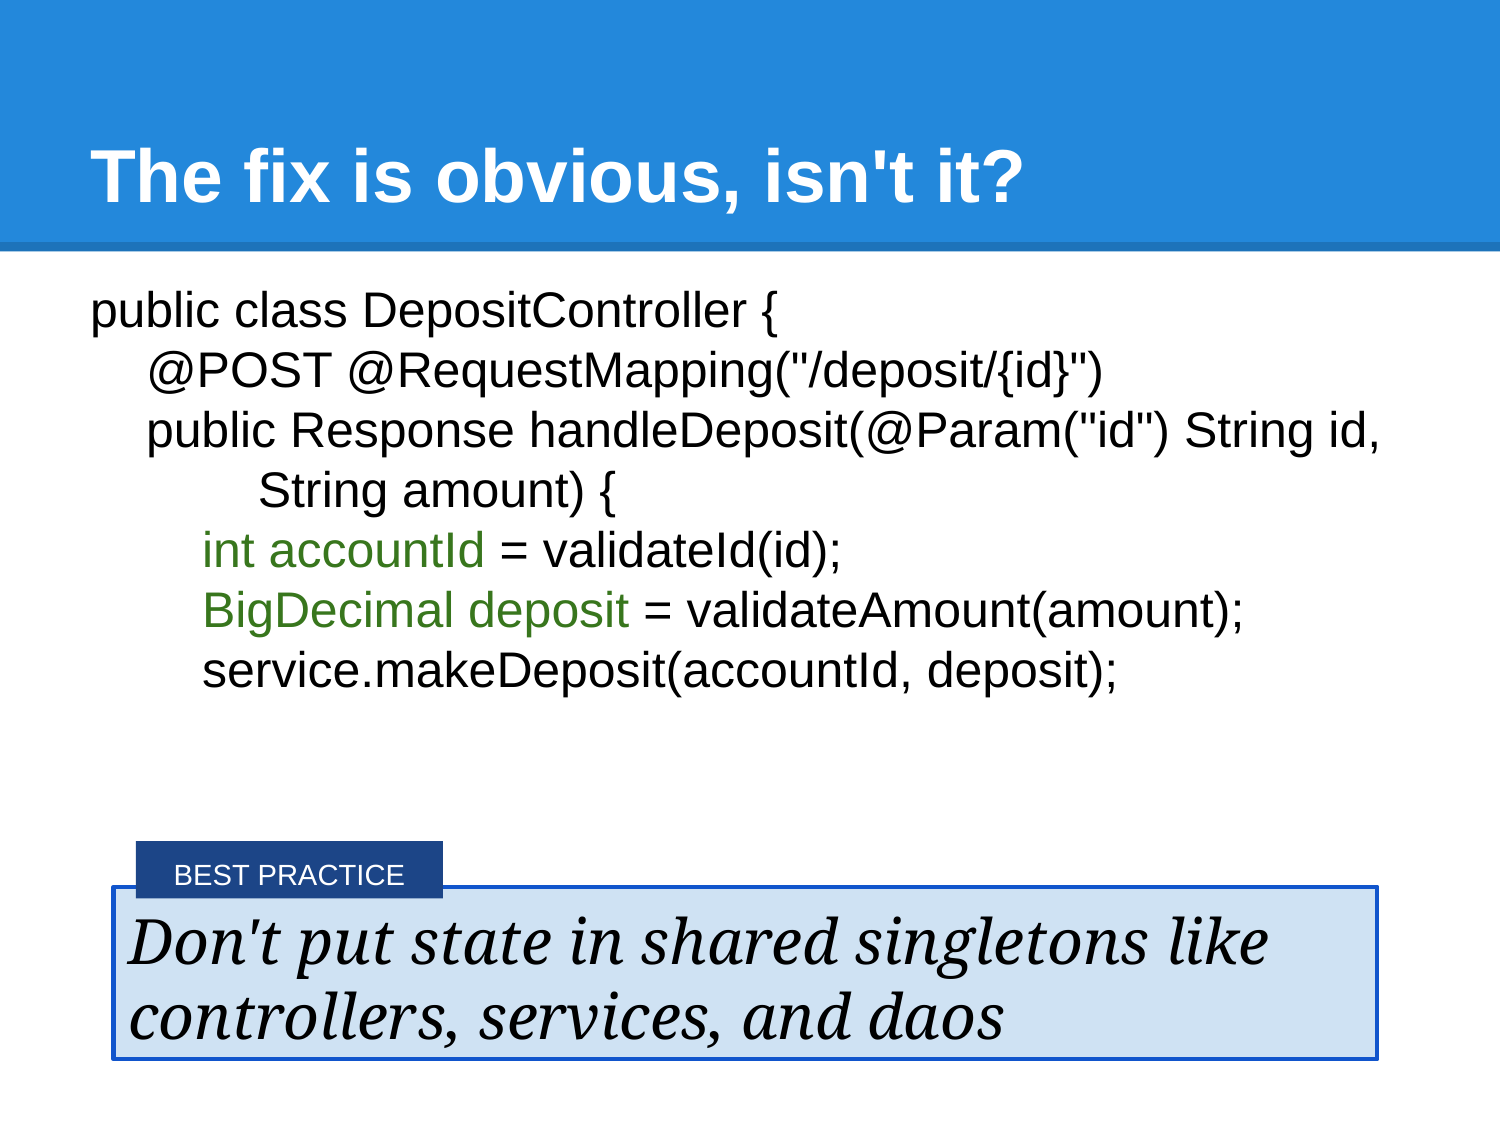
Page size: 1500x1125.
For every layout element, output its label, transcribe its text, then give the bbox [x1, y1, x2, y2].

list public class DepositController { @POST @RequestMapping("/deposit/{id}") public Response handleDeposit(@Param("id") String id, String amount) { int accountId = validateId(id); BigDecimal deposit = validateAmount(amount); service.makeDeposit(accountId, deposit); [75, 262, 1425, 776]
text_box BEST PRACTICE [135, 841, 443, 899]
title The fix is obvious, isn't it? [75, 45, 1425, 233]
text_box Don't put state in shared singletons like controllers, services, and daos [113, 886, 1378, 1060]
